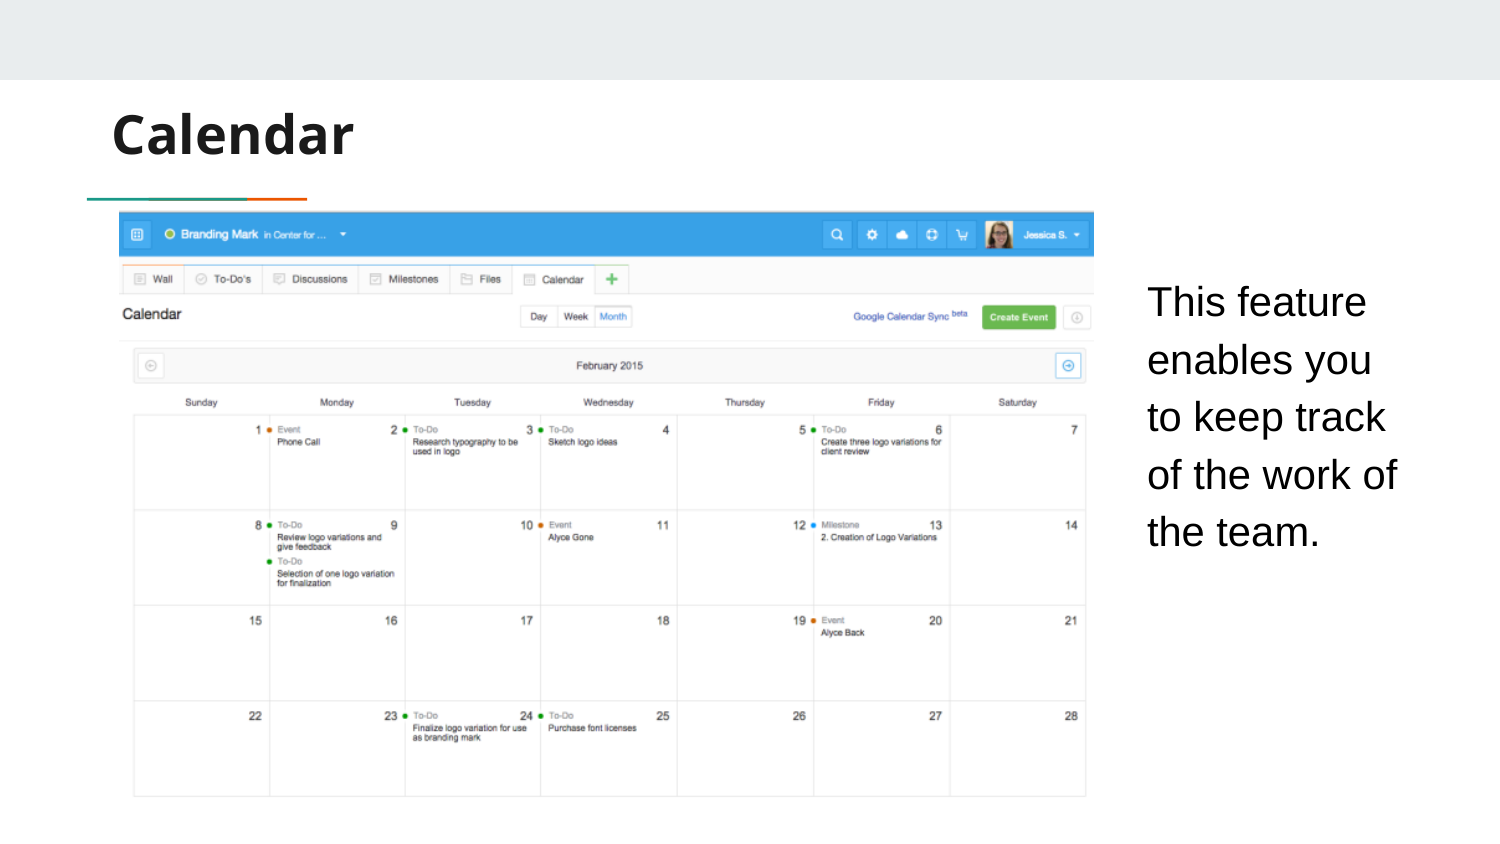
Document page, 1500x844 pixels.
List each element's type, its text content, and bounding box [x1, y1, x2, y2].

title Calendar [96, 85, 1358, 174]
text_box This feature enables you to keep track of the work of the team. [1132, 252, 1415, 743]
picture [119, 210, 1095, 813]
